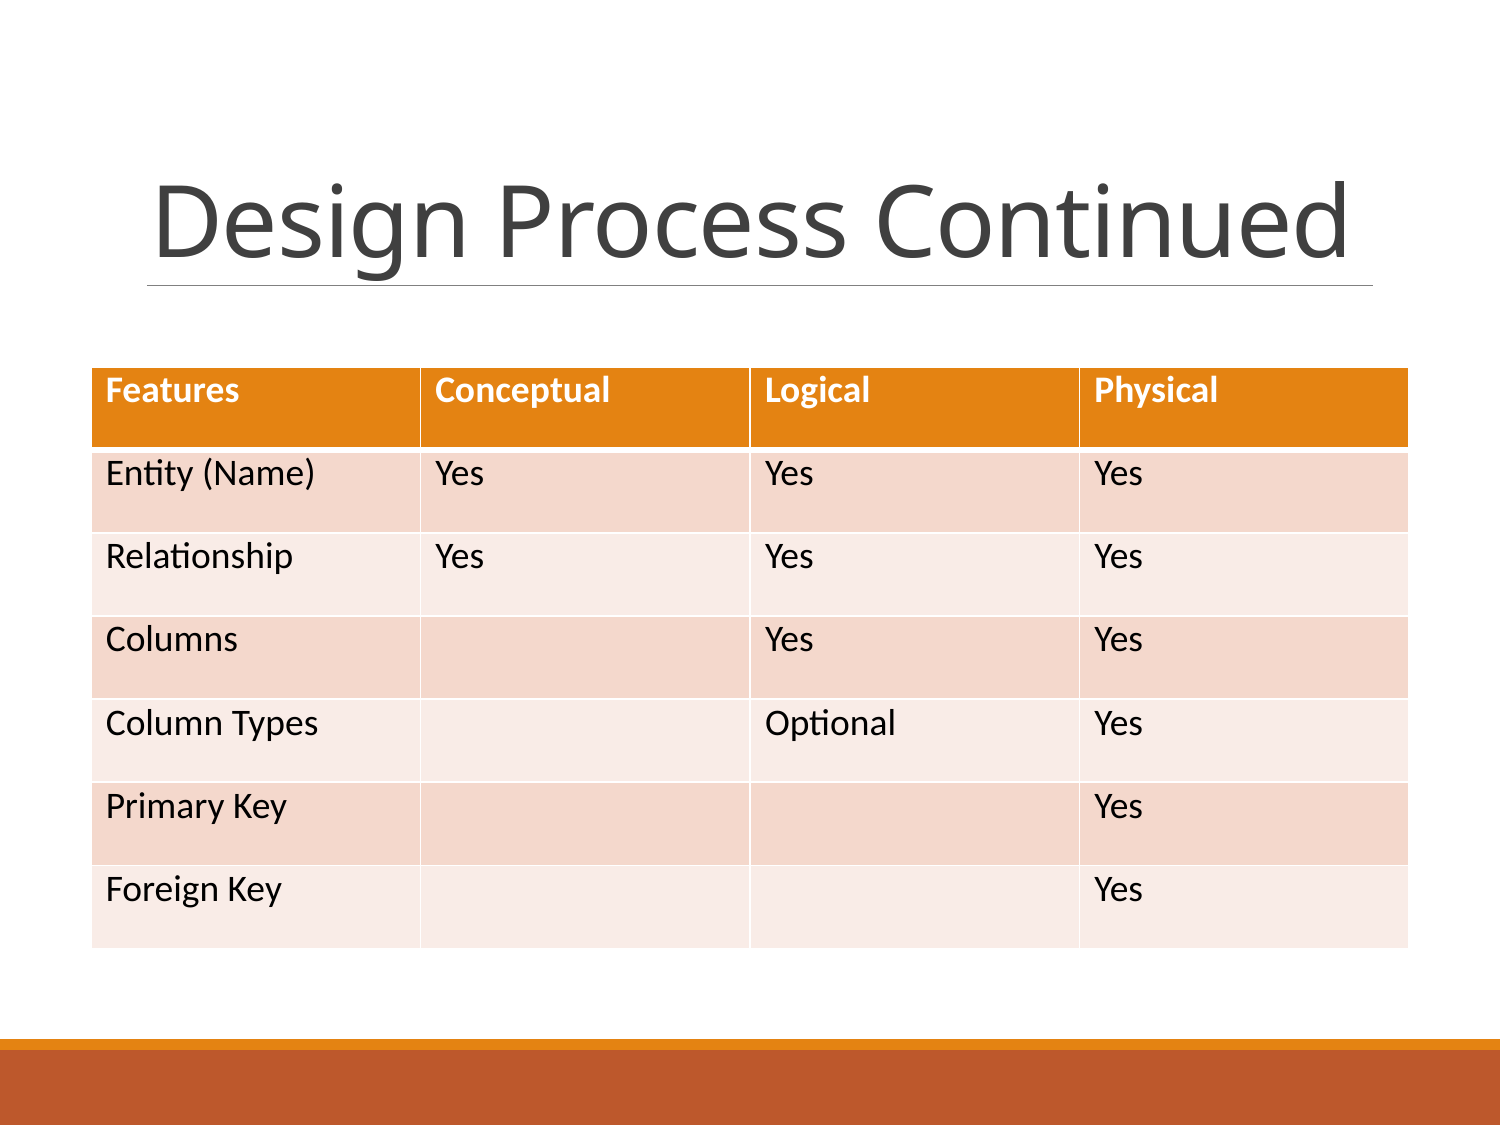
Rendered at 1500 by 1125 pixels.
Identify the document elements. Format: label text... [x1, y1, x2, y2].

table_cell [421, 783, 749, 865]
table_cell Yes [421, 534, 749, 615]
table_cell Yes [1080, 783, 1408, 865]
table_cell Entity (Name) [92, 453, 420, 532]
table_cell Yes [421, 453, 749, 532]
table_cell Yes [751, 534, 1079, 615]
table_cell [421, 866, 749, 948]
table_cell Yes [1080, 700, 1408, 781]
table_header Conceptual [421, 368, 749, 447]
table_header Physical [1080, 368, 1408, 447]
table_cell Yes [751, 453, 1079, 532]
table_cell Yes [1080, 866, 1408, 948]
title Design Process Continued [135, 47, 1373, 285]
table_cell Relationship [92, 534, 420, 615]
table_cell Columns [92, 617, 420, 698]
table_cell Yes [751, 617, 1079, 698]
table_cell [421, 700, 749, 781]
table_cell [751, 783, 1079, 865]
table_cell [421, 617, 749, 698]
table_cell Yes [1080, 617, 1408, 698]
table_cell [751, 866, 1079, 948]
table_cell Column Types [92, 700, 420, 781]
table_cell Optional [751, 700, 1079, 781]
table_header Logical [751, 368, 1079, 447]
table_cell Foreign Key [92, 866, 420, 948]
table_header Features [92, 368, 420, 447]
table_cell Yes [1080, 453, 1408, 532]
table_cell Primary Key [92, 783, 420, 865]
table_cell Yes [1080, 534, 1408, 615]
